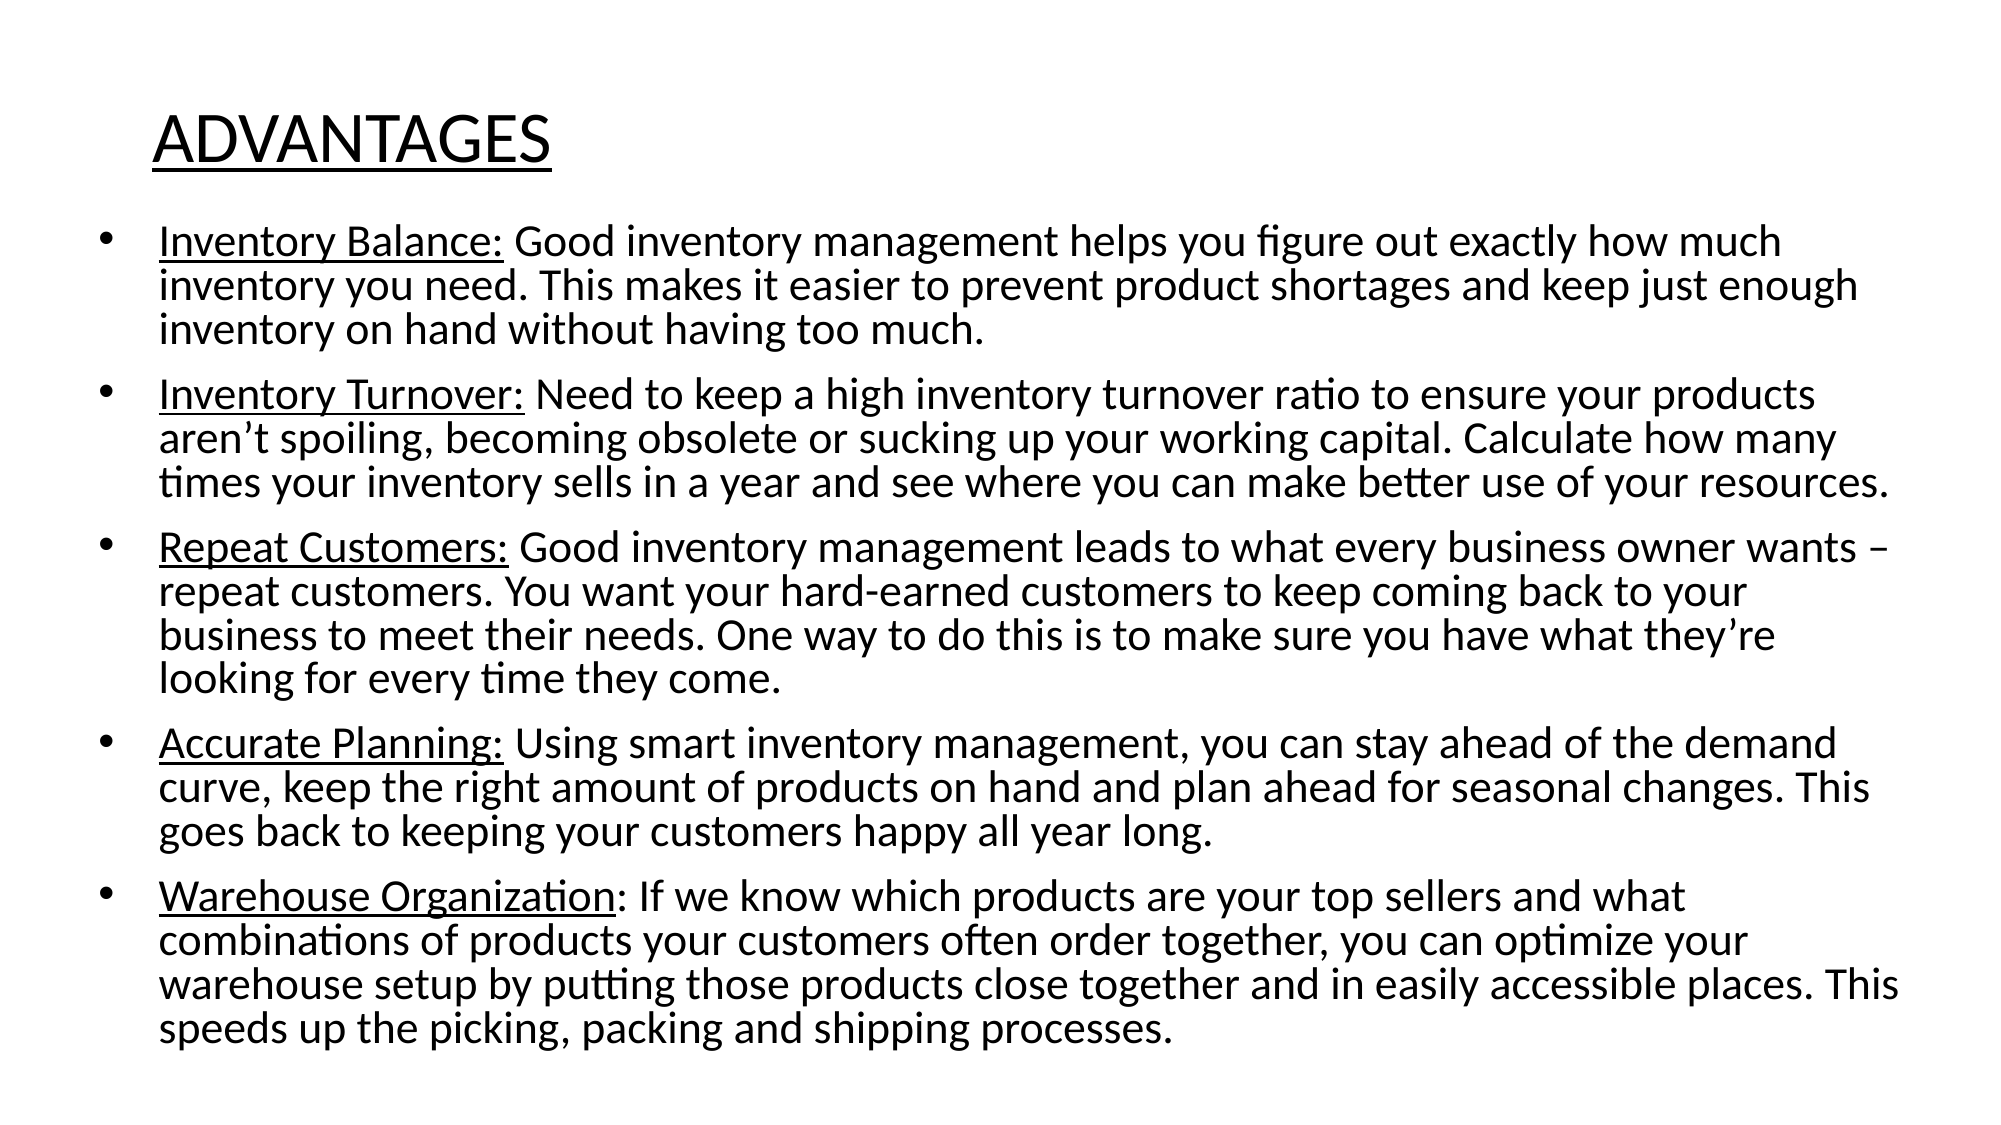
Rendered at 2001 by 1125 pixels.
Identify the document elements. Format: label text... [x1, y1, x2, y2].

list Inventory Balance: Good inventory management helps you figure out exactly how much inventory you need. This makes it easier to prevent product shortages and keep just enough inventory on hand without having too much. Inventory Turnover: Need to keep a high inventory turnover ratio to ensure your products aren’t spoiling, becoming obsolete or sucking up your working capital. Calculate how many times your inventory sells in a year and see where you can make better use of your resources. Repeat Customers: Good inventory management leads to what every business owner wants – repeat customers. You want your hard-earned customers to keep coming back to your business to meet their needs. One way to do this is to make sure you have what they’re looking for every time they come. Accurate Planning: Using smart inventory management, you can stay ahead of the demand curve, keep the right amount of products on hand and plan ahead for seasonal changes. This goes back to keeping your customers happy all year long. Warehouse Organization: If we know which products are your top sellers and what combinations of products your customers often order together, you can optimize your warehouse setup by putting those products close together and in easily accessible places. This speeds up the picking, packing and shipping processes. [68, 214, 1932, 1125]
title ADVANTAGES [137, 18, 1863, 214]
